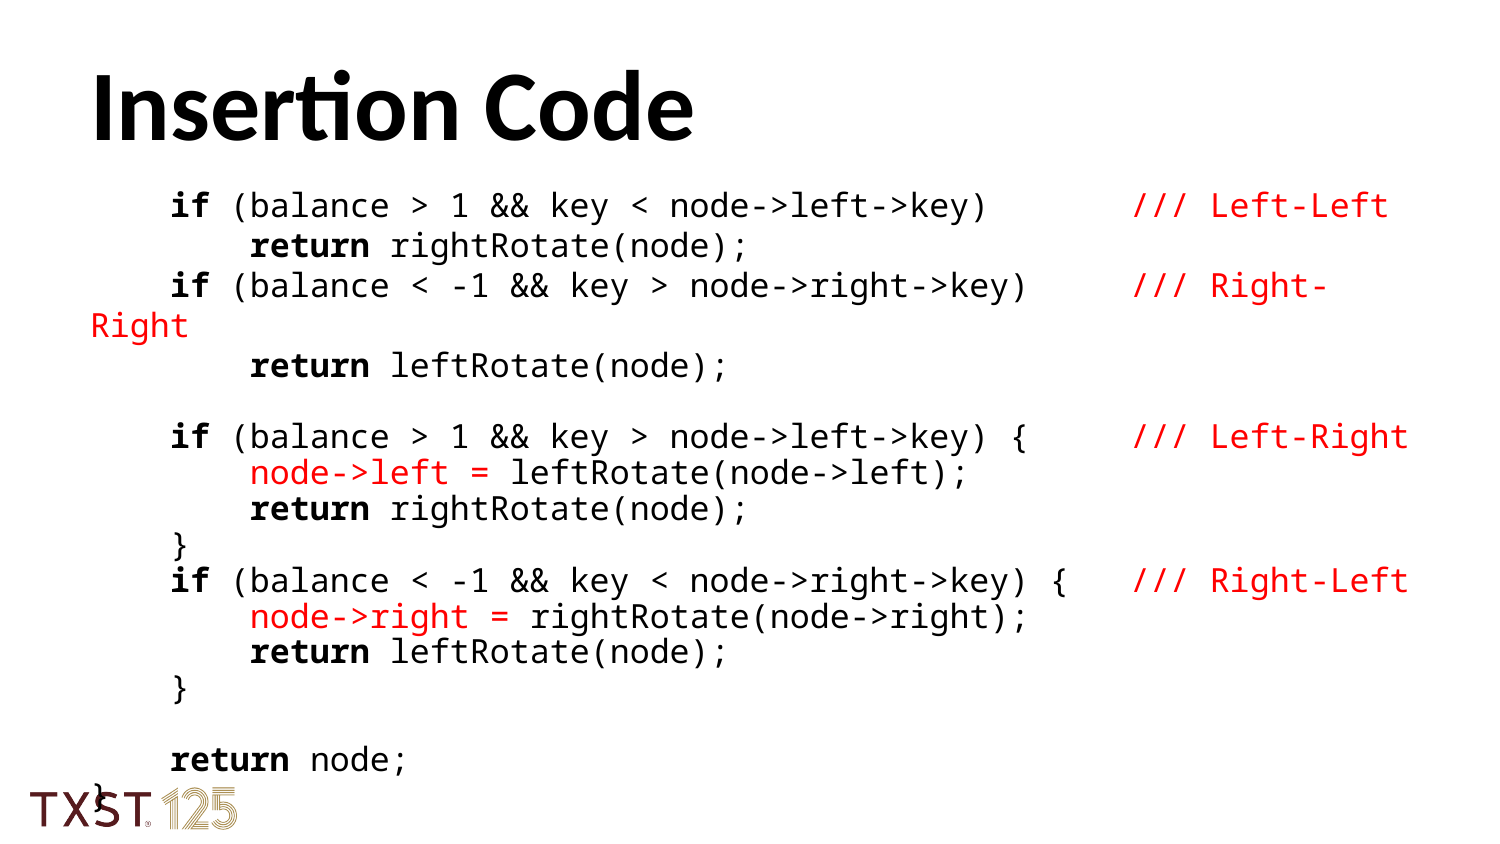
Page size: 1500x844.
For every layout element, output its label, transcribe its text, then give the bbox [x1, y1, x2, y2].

text_box Insertion Code [74, 46, 1425, 176]
text_box if (balance > 1 && key < node->left->key) /// Left-Left return rightRotate(node); if (balance < -1 && key > node->right->key) /// Right-Right return leftRotate(node); if (balance > 1 && key > node->left->key) { /// Left-Right node->left = leftRotate(node->left); return rightRotate(node); } if (balance < -1 && key < node->right->key) { /// Right-Left node->right = rightRotate(node->right); return leftRotate(node); } return node; } [74, 176, 1425, 797]
picture [30, 787, 237, 830]
